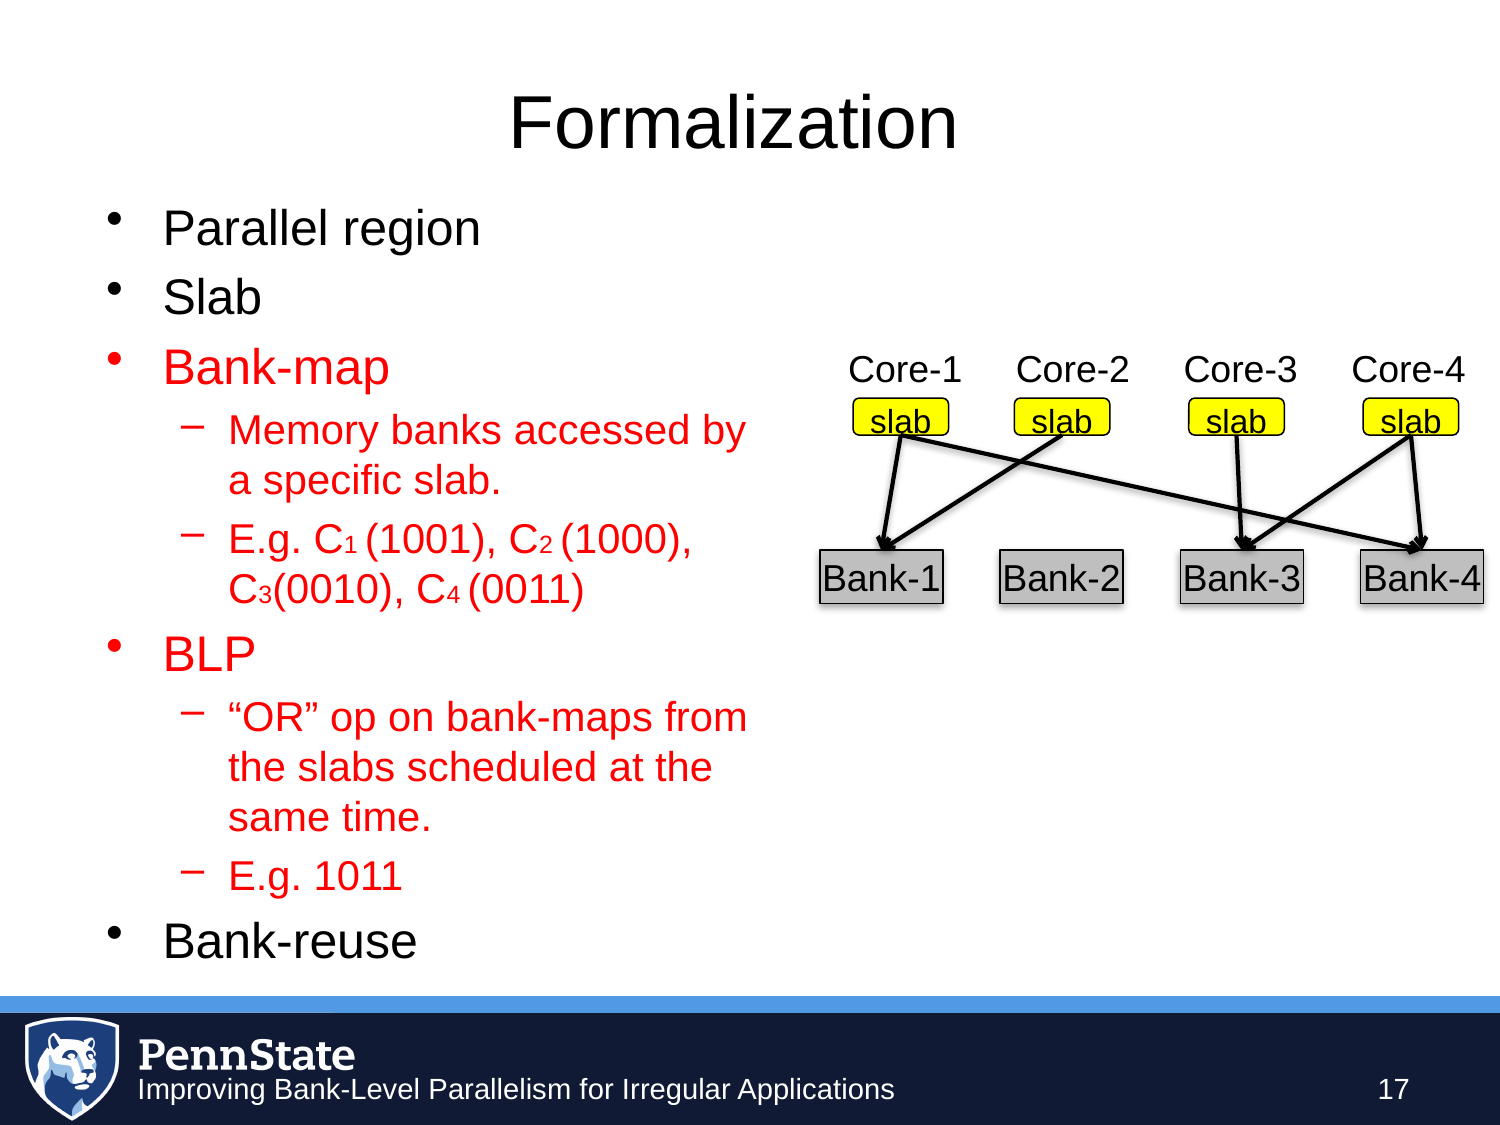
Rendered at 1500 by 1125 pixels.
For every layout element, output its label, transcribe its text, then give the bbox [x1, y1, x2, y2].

text_box slab [853, 398, 949, 436]
slide_number 17 [1112, 1062, 1426, 1125]
picture [0, 971, 400, 1125]
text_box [1410, 434, 1423, 551]
text_box Bank-2 [999, 559, 1124, 604]
text_box Bank-4 [1360, 549, 1484, 604]
text_box Core-4 [1336, 337, 1481, 398]
text_box slab [1363, 398, 1459, 436]
list Parallel region Slab Bank-map Memory banks accessed by a specific slab. E.g. C1 (1001), C2 (1000), C3(0010), C4 (0011) BLP “OR” op on bank-maps from the slabs scheduled at the same time. E.g. 1011 Bank-reuse [91, 187, 771, 866]
text_box Core-2 [1000, 337, 1145, 398]
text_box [880, 434, 1063, 551]
text_box slab [1014, 398, 1110, 433]
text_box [1241, 434, 1409, 551]
text_box slab [1188, 398, 1285, 433]
text_box Core-3 [1168, 337, 1313, 398]
title Formalization [99, 49, 1394, 267]
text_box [1063, 434, 1235, 551]
text_box Bank-3 [1180, 559, 1304, 604]
text_box Bank-1 [819, 549, 944, 604]
text_box Core-1 [833, 337, 978, 398]
